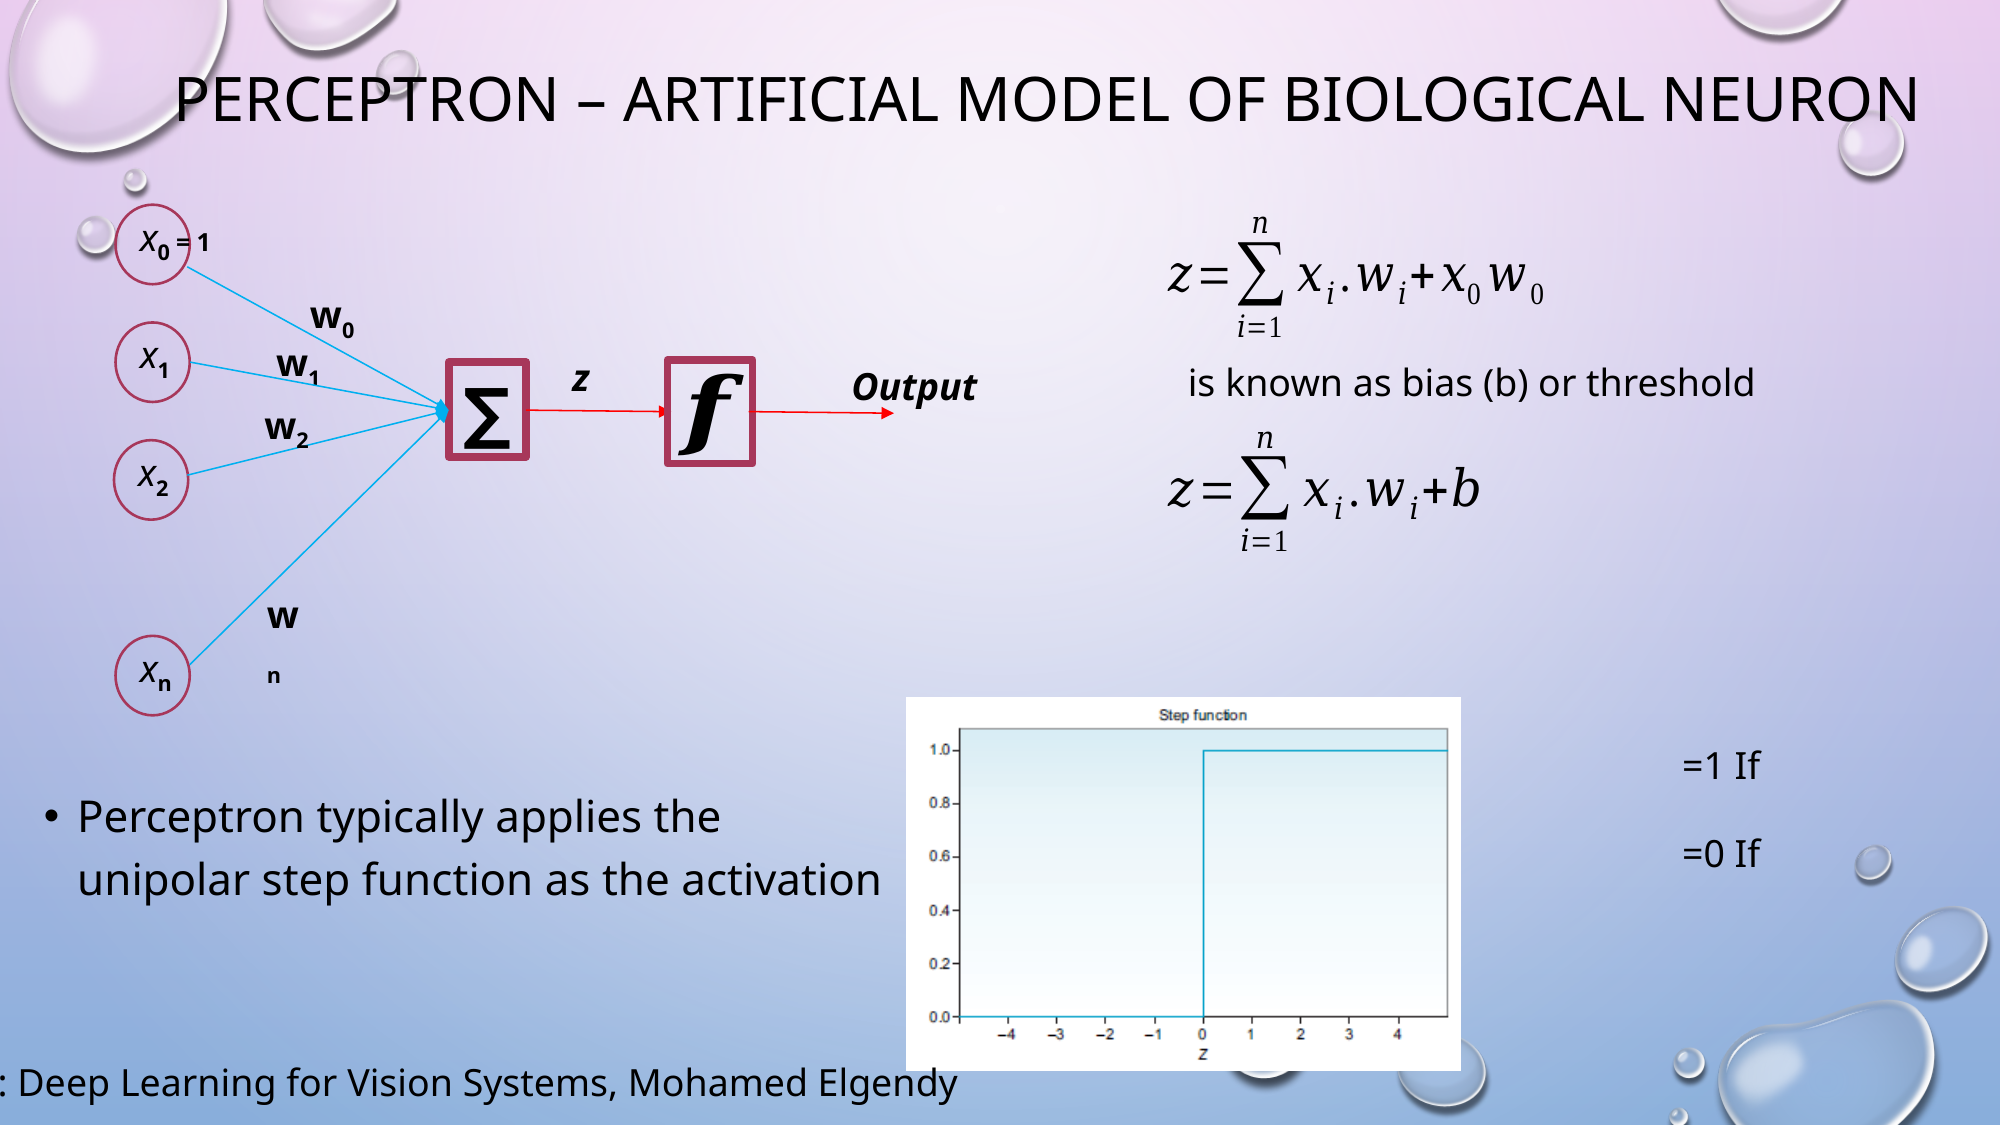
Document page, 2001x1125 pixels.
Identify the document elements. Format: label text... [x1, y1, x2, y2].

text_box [1164, 204, 1770, 559]
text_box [113, 204, 1004, 716]
title Perceptron – artificial model of biological neuron [149, 39, 1946, 165]
picture [0, 0, 2000, 1125]
text_box Ref: Deep Learning for Vision Systems, Mohamed Elgendy [0, 1051, 974, 1112]
